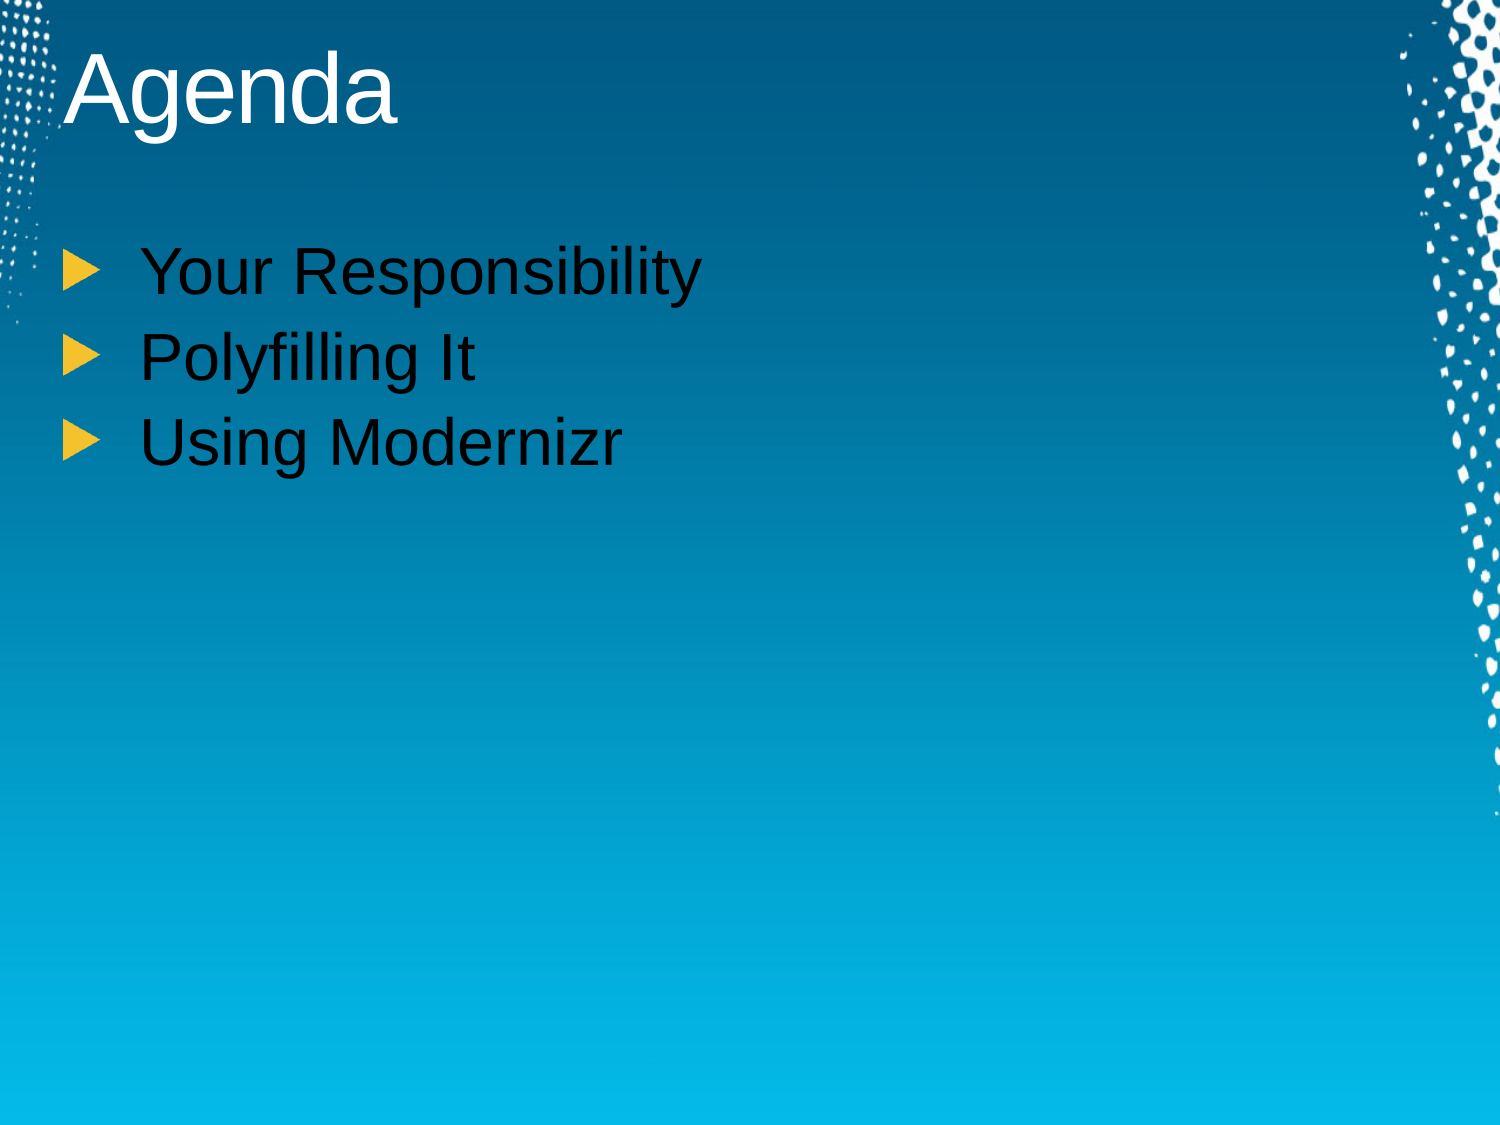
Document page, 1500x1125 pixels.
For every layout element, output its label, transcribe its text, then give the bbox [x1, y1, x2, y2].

picture [1440, 367, 1449, 378]
picture [24, 88, 32, 95]
picture [64, 335, 98, 374]
picture [14, 0, 22, 6]
picture [1477, 482, 1484, 492]
picture [1461, 525, 1468, 533]
picture [1486, 657, 1497, 676]
picture [1443, 200, 1451, 207]
picture [1468, 557, 1475, 573]
picture [1473, 535, 1484, 550]
picture [1469, 187, 1479, 200]
picture [1492, 548, 1500, 561]
picture [1453, 379, 1462, 390]
picture [1455, 122, 1464, 133]
picture [1449, 291, 1456, 297]
picture [36, 0, 43, 10]
picture [1442, 0, 1451, 8]
picture [32, 42, 37, 53]
picture [1482, 682, 1489, 694]
picture [1458, 465, 1469, 483]
picture [64, 250, 98, 289]
picture [1446, 345, 1455, 358]
picture [10, 41, 18, 49]
picture [1478, 625, 1490, 642]
picture [1466, 301, 1472, 312]
picture [25, 0, 32, 8]
picture [1453, 177, 1460, 189]
picture [1490, 349, 1495, 357]
picture [43, 47, 48, 55]
picture [1488, 404, 1495, 414]
picture [1496, 323, 1500, 339]
picture [19, 57, 26, 66]
picture [1473, 589, 1483, 607]
picture [1452, 431, 1461, 449]
picture [1488, 714, 1496, 728]
picture [64, 420, 98, 459]
picture [1487, 604, 1500, 620]
picture [1470, 446, 1477, 459]
picture [1445, 142, 1452, 155]
picture [1461, 155, 1471, 167]
picture [1484, 517, 1491, 526]
picture [1460, 213, 1467, 219]
picture [9, 55, 14, 64]
picture [1451, 235, 1458, 241]
title Agenda [63, 37, 1436, 149]
picture [44, 32, 50, 41]
picture [22, 27, 29, 38]
picture [23, 14, 30, 23]
picture [1425, 188, 1435, 198]
picture [1436, 274, 1441, 291]
picture [1437, 164, 1443, 177]
picture [1464, 359, 1471, 366]
picture [1495, 638, 1500, 652]
picture [1445, 87, 1456, 98]
picture [1473, 278, 1483, 291]
picture [1447, 399, 1455, 415]
picture [1453, 0, 1500, 305]
picture [1418, 152, 1427, 166]
picture [1448, 27, 1459, 44]
picture [1465, 502, 1476, 516]
picture [1438, 109, 1444, 119]
picture [1463, 413, 1469, 424]
picture [32, 31, 39, 39]
picture [1467, 246, 1474, 256]
picture [1472, 392, 1479, 402]
picture [1481, 570, 1490, 583]
picture [26, 101, 32, 111]
picture [1481, 368, 1488, 380]
picture [1496, 438, 1500, 449]
picture [1458, 269, 1465, 276]
picture [18, 42, 27, 53]
picture [1494, 747, 1500, 765]
picture [1494, 492, 1500, 505]
list Your Responsibility Polyfilling It Using Modernizr [63, 237, 1436, 488]
picture [1492, 691, 1500, 709]
picture [1473, 335, 1480, 344]
picture [1480, 312, 1490, 322]
picture [1479, 426, 1486, 436]
picture [1442, 257, 1450, 264]
picture [34, 16, 41, 23]
picture [1457, 324, 1465, 332]
picture [1437, 308, 1448, 326]
